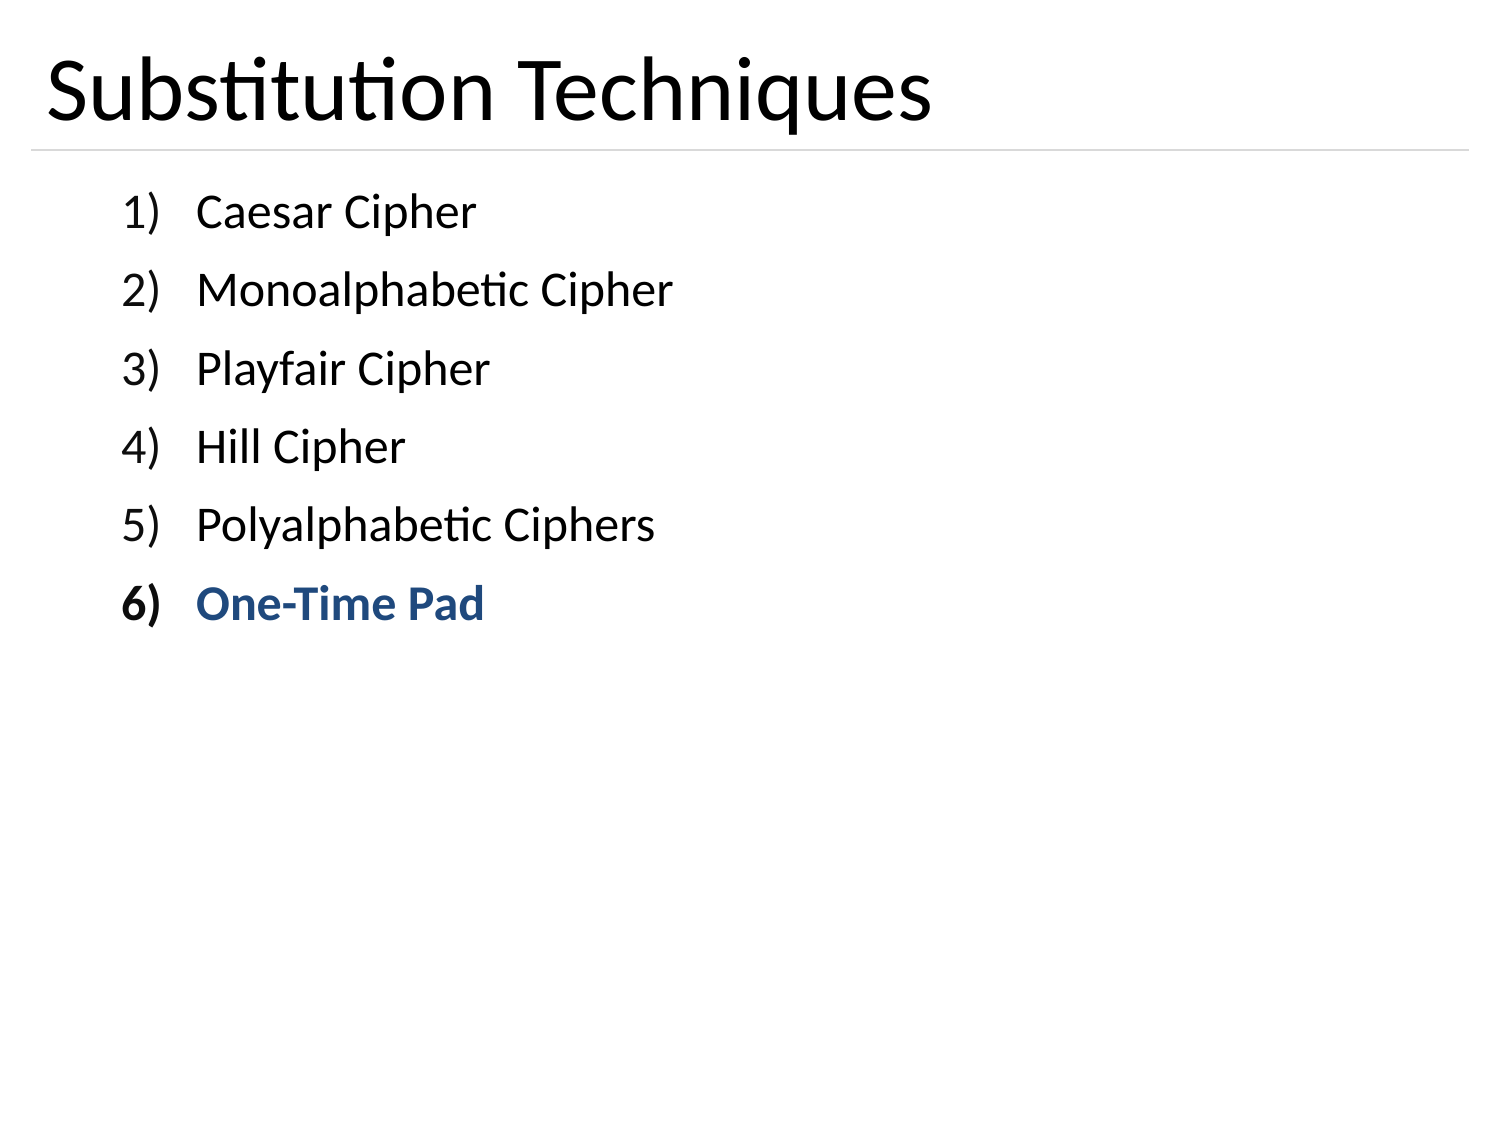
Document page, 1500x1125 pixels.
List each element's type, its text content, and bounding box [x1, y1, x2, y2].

title Substitution Techniques [31, 17, 1469, 150]
list Caesar Cipher Monoalphabetic Cipher Playfair Cipher Hill Cipher Polyalphabetic Ciphers One-Time Pad [31, 162, 1469, 1038]
